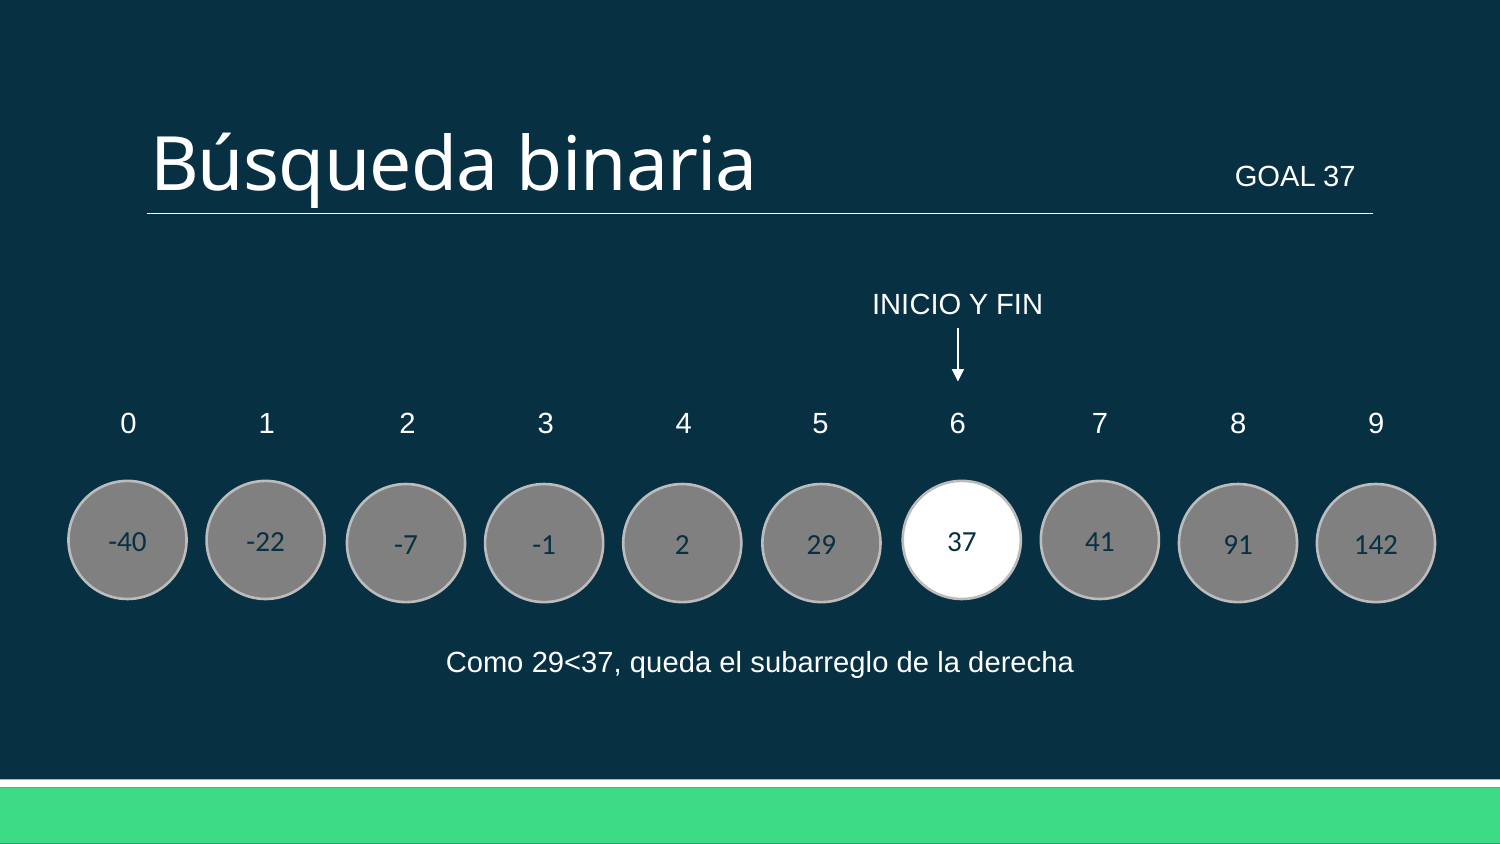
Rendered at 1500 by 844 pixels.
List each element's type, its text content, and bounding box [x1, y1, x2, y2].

text_box 29 [761, 482, 882, 604]
text_box -22 [205, 479, 326, 601]
text_box 41 [1039, 479, 1161, 601]
text_box 3 [510, 396, 581, 447]
text_box 8 [1202, 396, 1274, 447]
text_box 7 [1064, 396, 1136, 447]
text_box 5 [785, 396, 857, 447]
text_box 37 [901, 479, 1023, 601]
text_box 6 [922, 396, 994, 447]
text_box 4 [648, 396, 720, 447]
text_box GOAL 37 [1212, 149, 1379, 200]
text_box 9 [1340, 396, 1412, 447]
text_box Como 29<37, queda el subarreglo de la derecha [170, 635, 1351, 686]
text_box 142 [1315, 482, 1437, 604]
text_box -40 [67, 479, 188, 601]
text_box -7 [345, 482, 467, 604]
text_box 0 [93, 396, 164, 447]
text_box 2 [621, 482, 743, 604]
text_box -1 [483, 482, 605, 604]
text_box 91 [1177, 482, 1299, 604]
text_box 1 [231, 396, 303, 447]
text_box 2 [371, 396, 443, 447]
title Búsqueda binaria [135, 35, 1373, 214]
text_box INICIO Y FIN [834, 277, 1082, 328]
